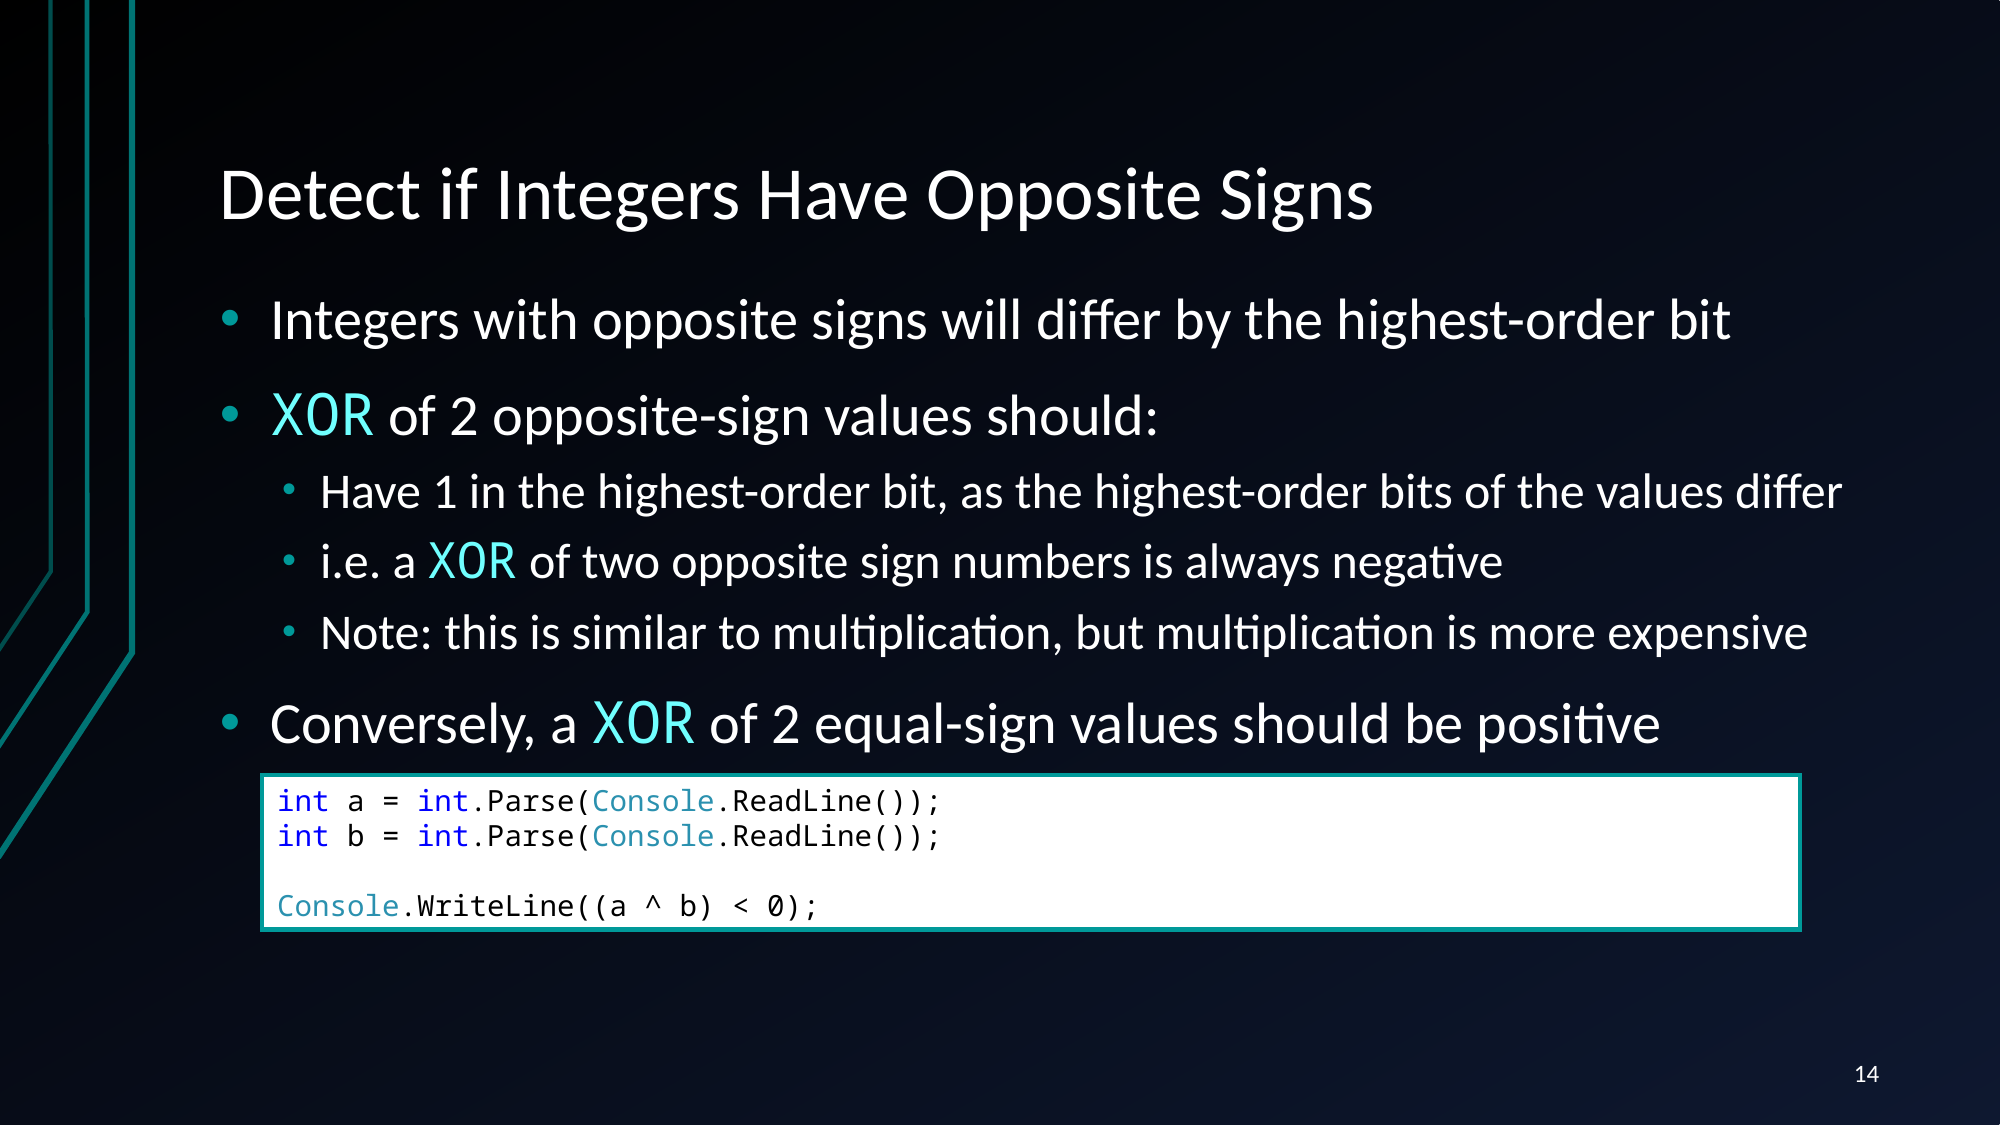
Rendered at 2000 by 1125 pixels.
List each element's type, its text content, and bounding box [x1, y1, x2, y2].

list Integers with opposite signs will differ by the highest-order bit XOR of 2 opposite-sign values should: Have 1 in the highest-order bit, as the highest-order bits of the values differ i.e. a XOR of two opposite sign numbers is always negative Note: this is similar to multiplication, but multiplication is more expensive Conversely, a XOR of 2 equal-sign values should be positive [199, 279, 1900, 1012]
slide_number 14 [1732, 1042, 1900, 1103]
title Detect if Integers Have Opposite Signs [199, 45, 1900, 246]
text_box int a = int.Parse(Console.ReadLine()); int b = int.Parse(Console.ReadLine()); Console.WriteLine((a ^ b) < 0); [260, 773, 1802, 932]
